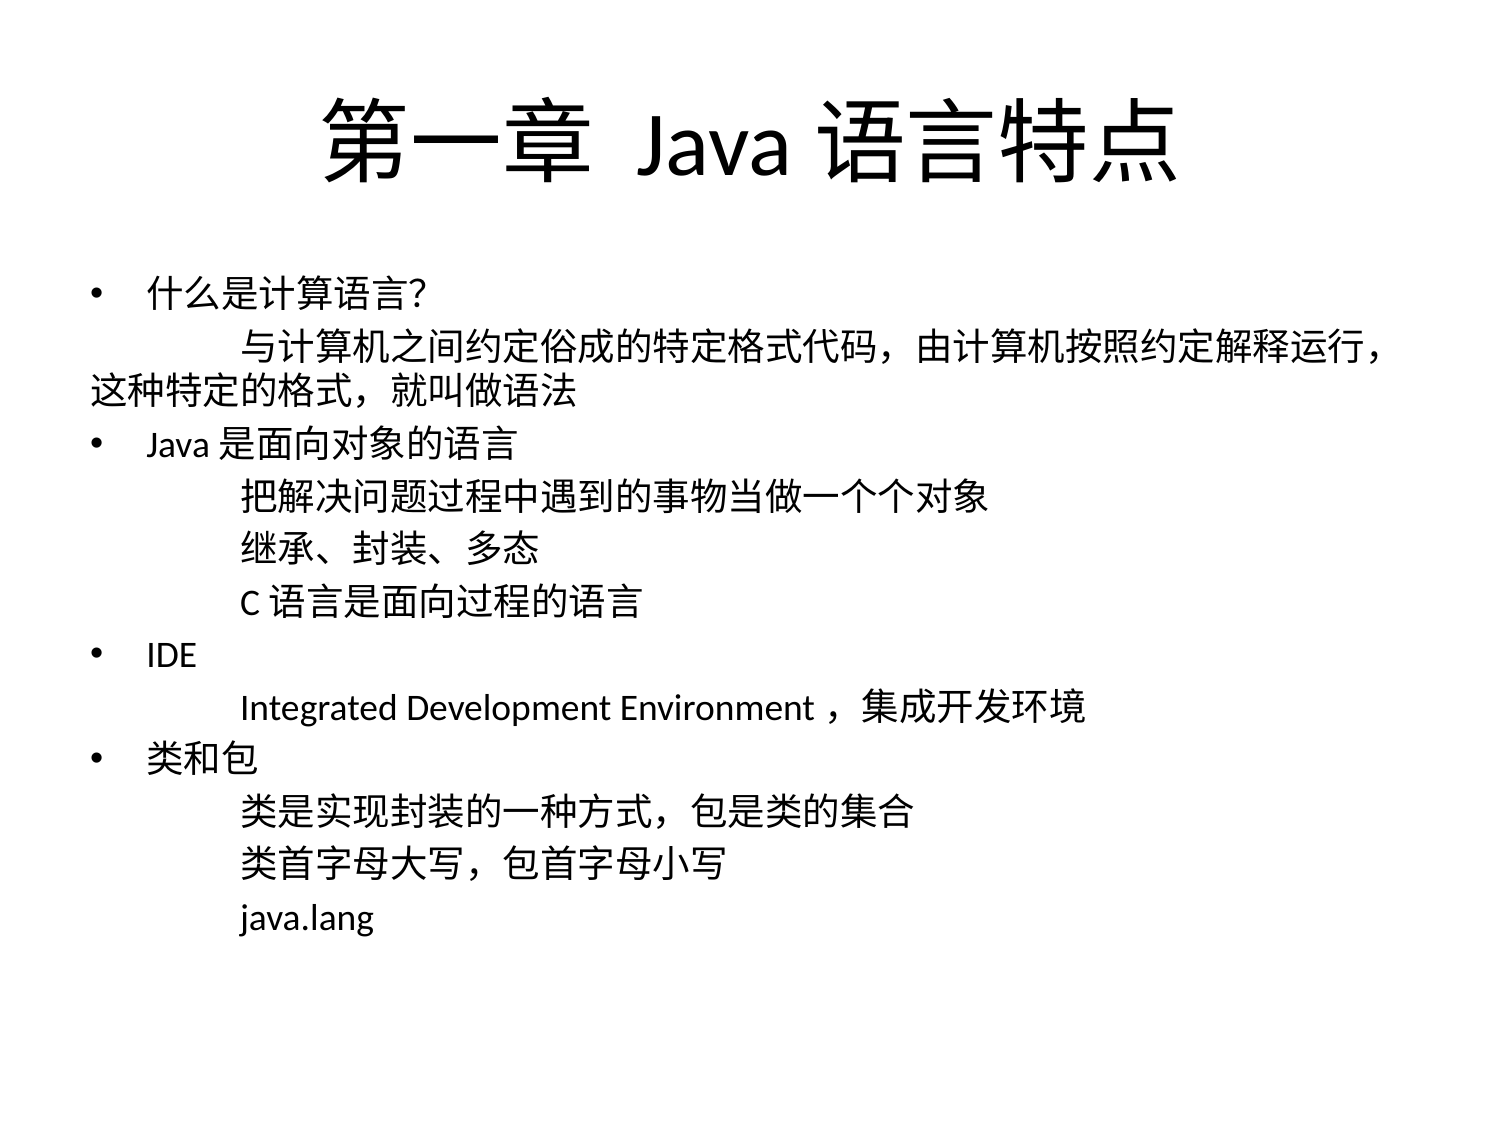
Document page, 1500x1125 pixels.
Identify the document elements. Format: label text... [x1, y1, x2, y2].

list 什么是计算语言？ 与计算机之间约定俗成的特定格式代码，由计算机按照约定解释运行，这种特定的格式，就叫做语法 Java是面向对象的语言 把解决问题过程中遇到的事物当做一个个对象 继承、封装、多态 C语言是面向过程的语言 IDE Integrated Development Environment，集成开发环境 类和包 类是实现封装的一种方式，包是类的集合 类首字母大写，包首字母小写 java.lang [75, 262, 1425, 1005]
title 第一章 Java语言特点 [75, 45, 1425, 233]
